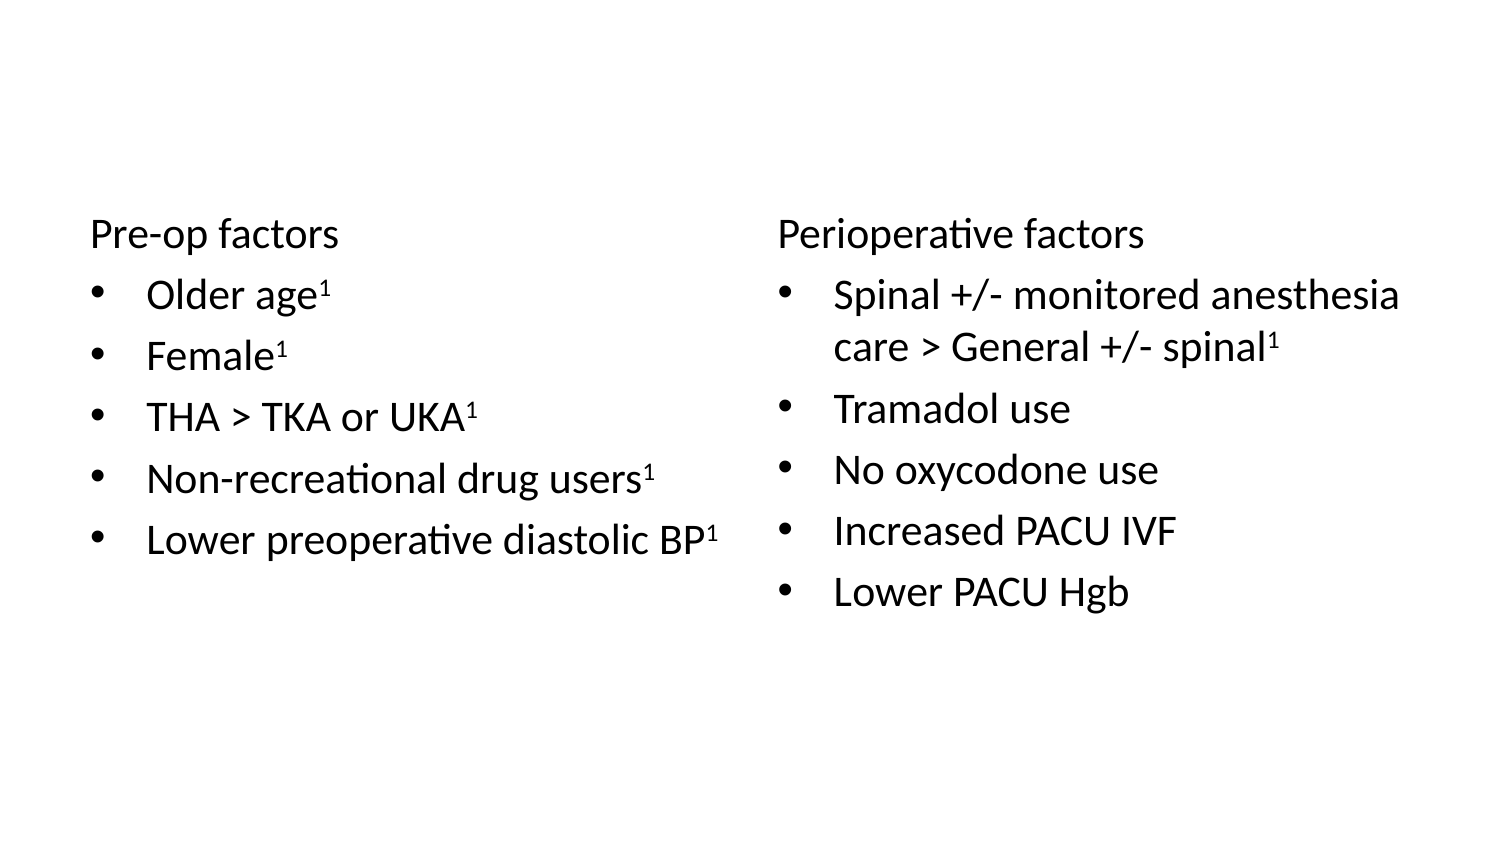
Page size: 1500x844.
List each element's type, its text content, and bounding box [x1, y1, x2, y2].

list Pre-op factors Older age1 Female1 THA > TKA or UKA1 Non-recreational drug users1 Lower preoperative diastolic BP1 [75, 196, 738, 754]
list Perioperative factors Spinal +/- monitored anesthesia care > General +/- spinal1 Tramadol use No oxycodone use Increased PACU IVF Lower PACU Hgb [762, 196, 1425, 754]
